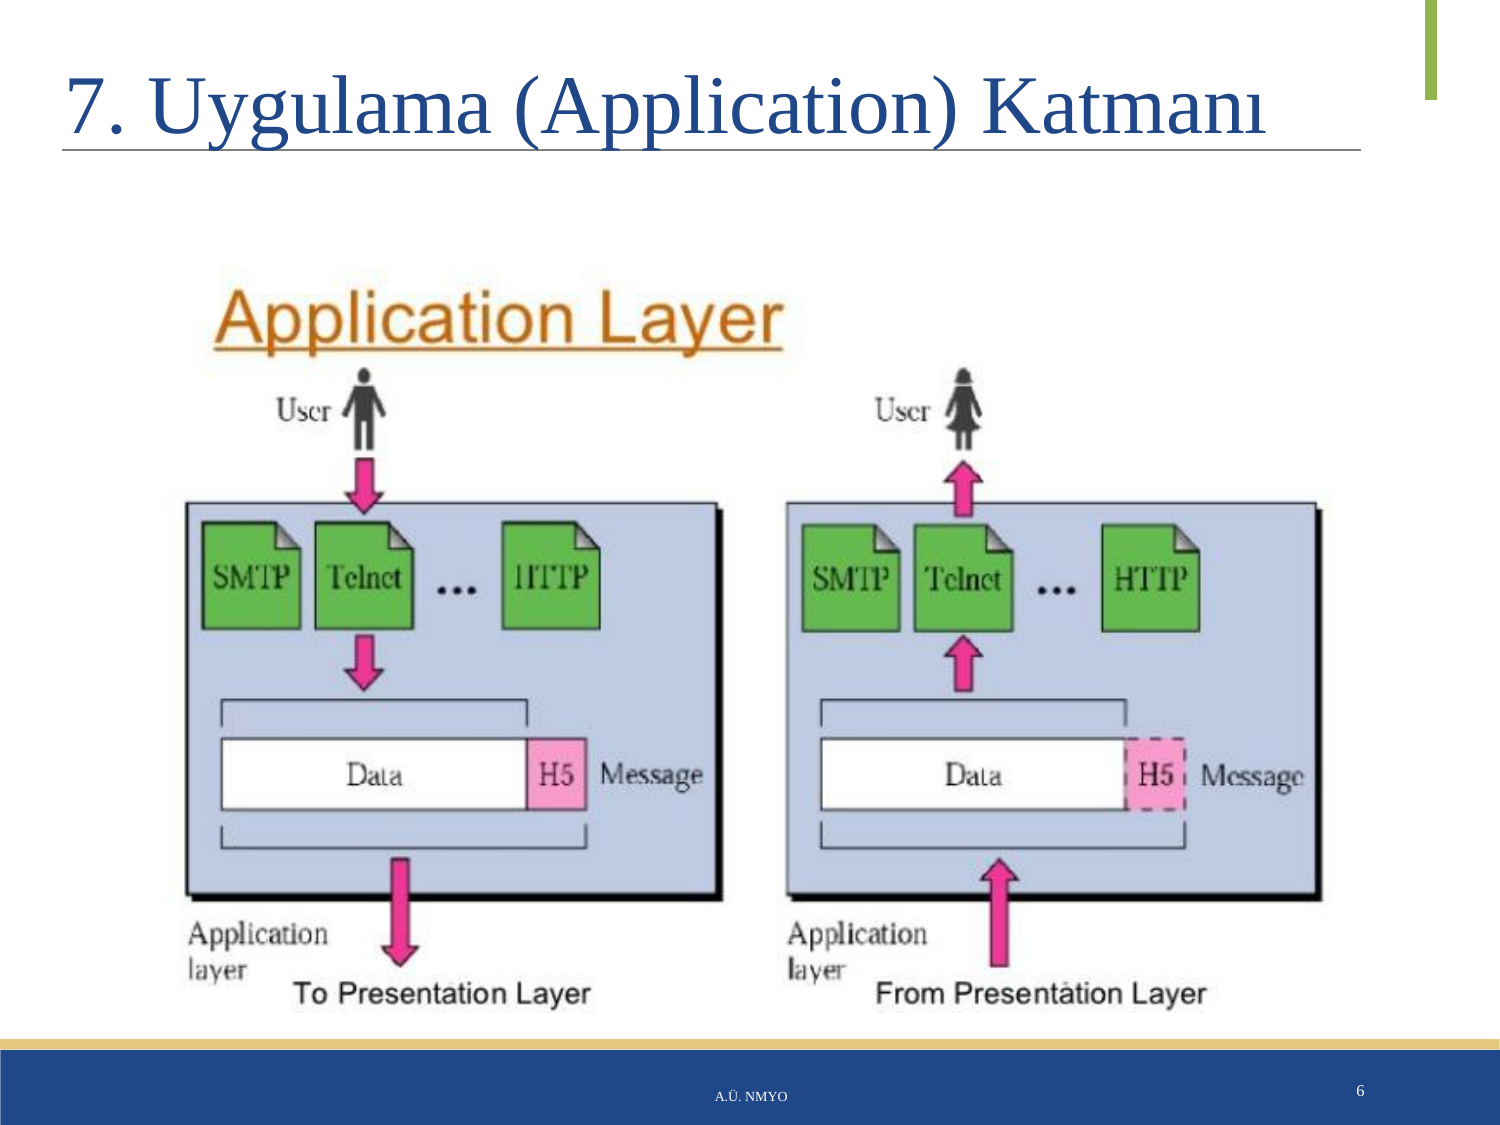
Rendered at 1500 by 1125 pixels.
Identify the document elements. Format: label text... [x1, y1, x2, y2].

text_box [166, 267, 1336, 1013]
title 7. Uygulama (Application) Katmanı [62, 0, 1438, 150]
slide_number 6 [1218, 1059, 1380, 1120]
footer A.Ü. NMYO [453, 1013, 1047, 1125]
